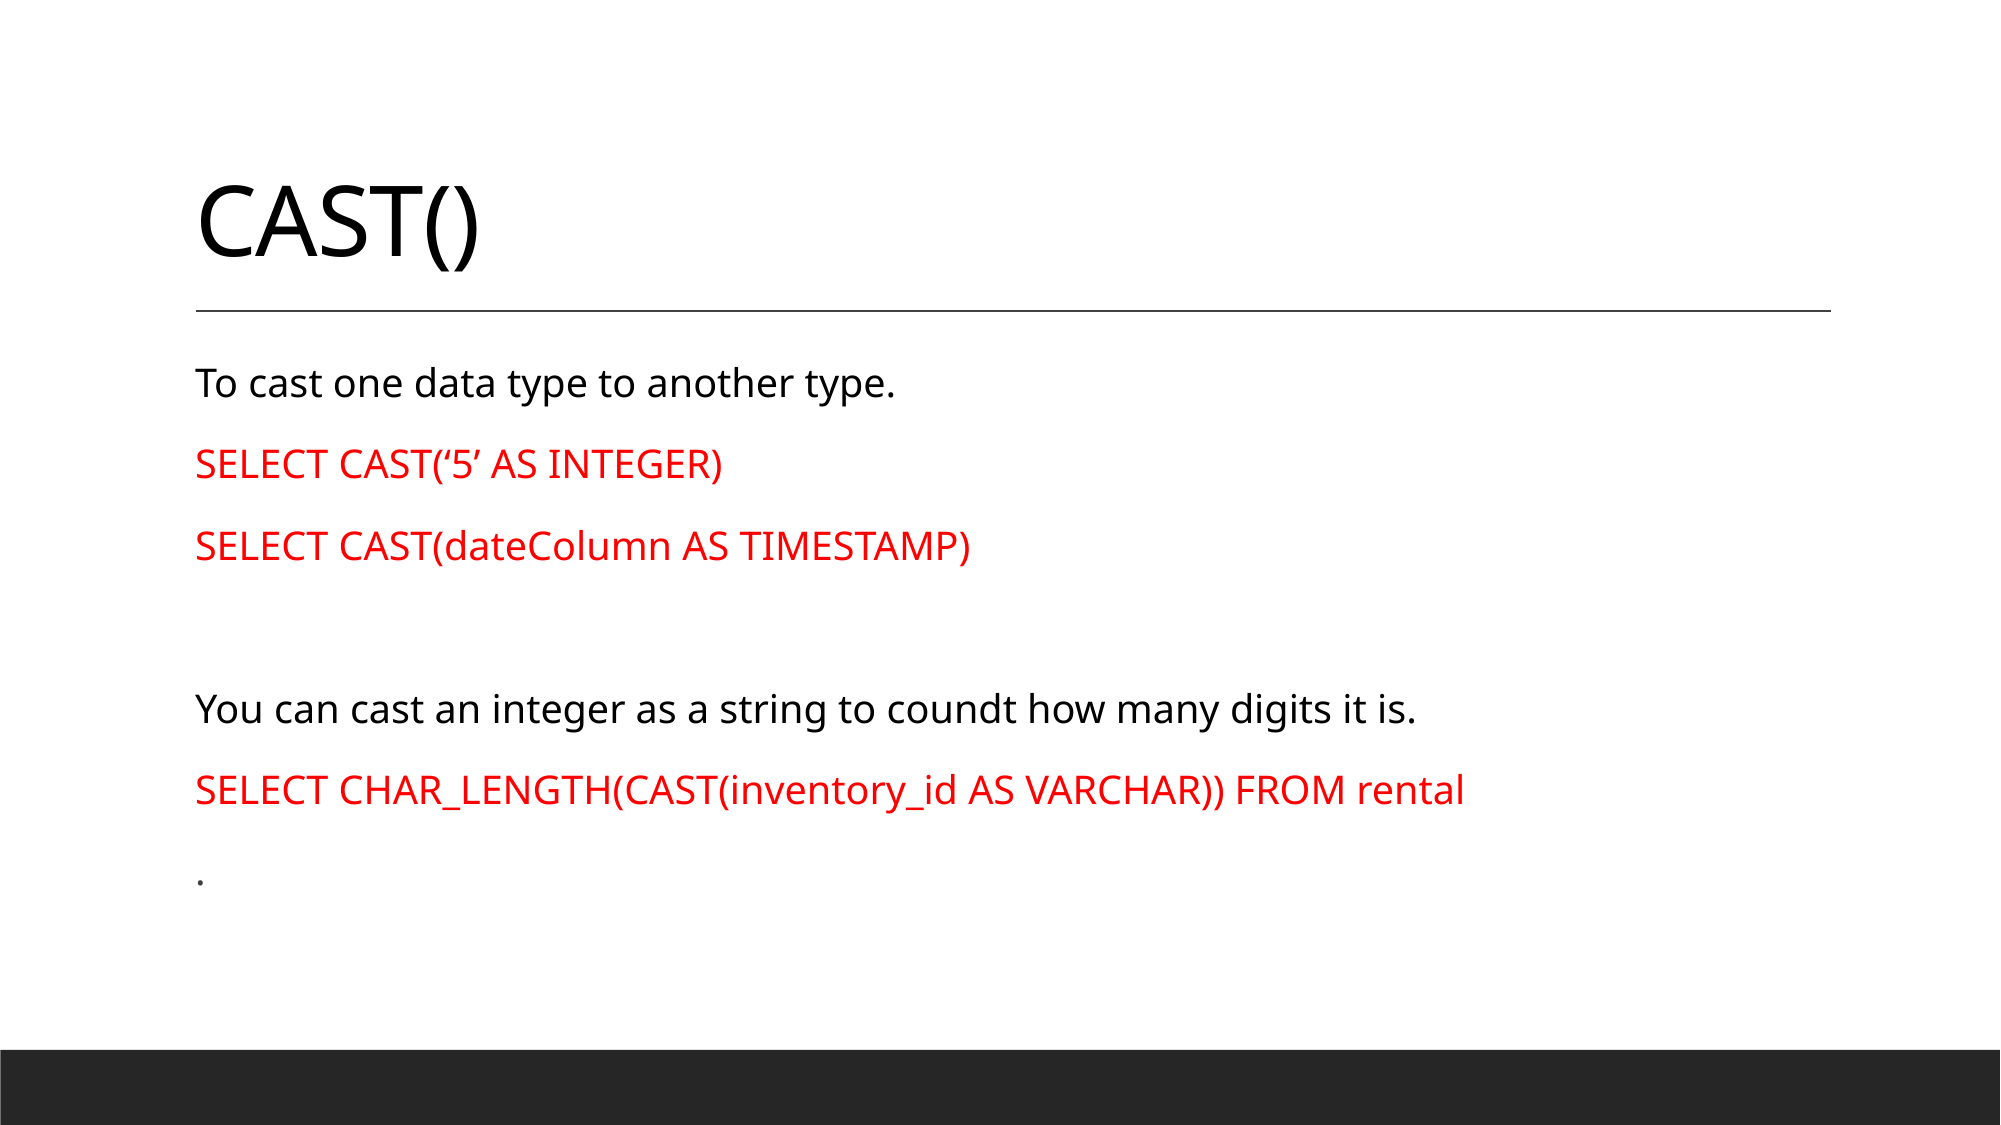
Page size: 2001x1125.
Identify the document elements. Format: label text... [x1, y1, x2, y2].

list To cast one data type to another type. SELECT CAST(‘5’ AS INTEGER) SELECT CAST(dateColumn AS TIMESTAMP) You can cast an integer as a string to coundt how many digits it is. SELECT CHAR_LENGTH(CAST(inventory_id AS VARCHAR)) FROM rental . [180, 345, 1830, 963]
title CAST() [180, 47, 1830, 285]
